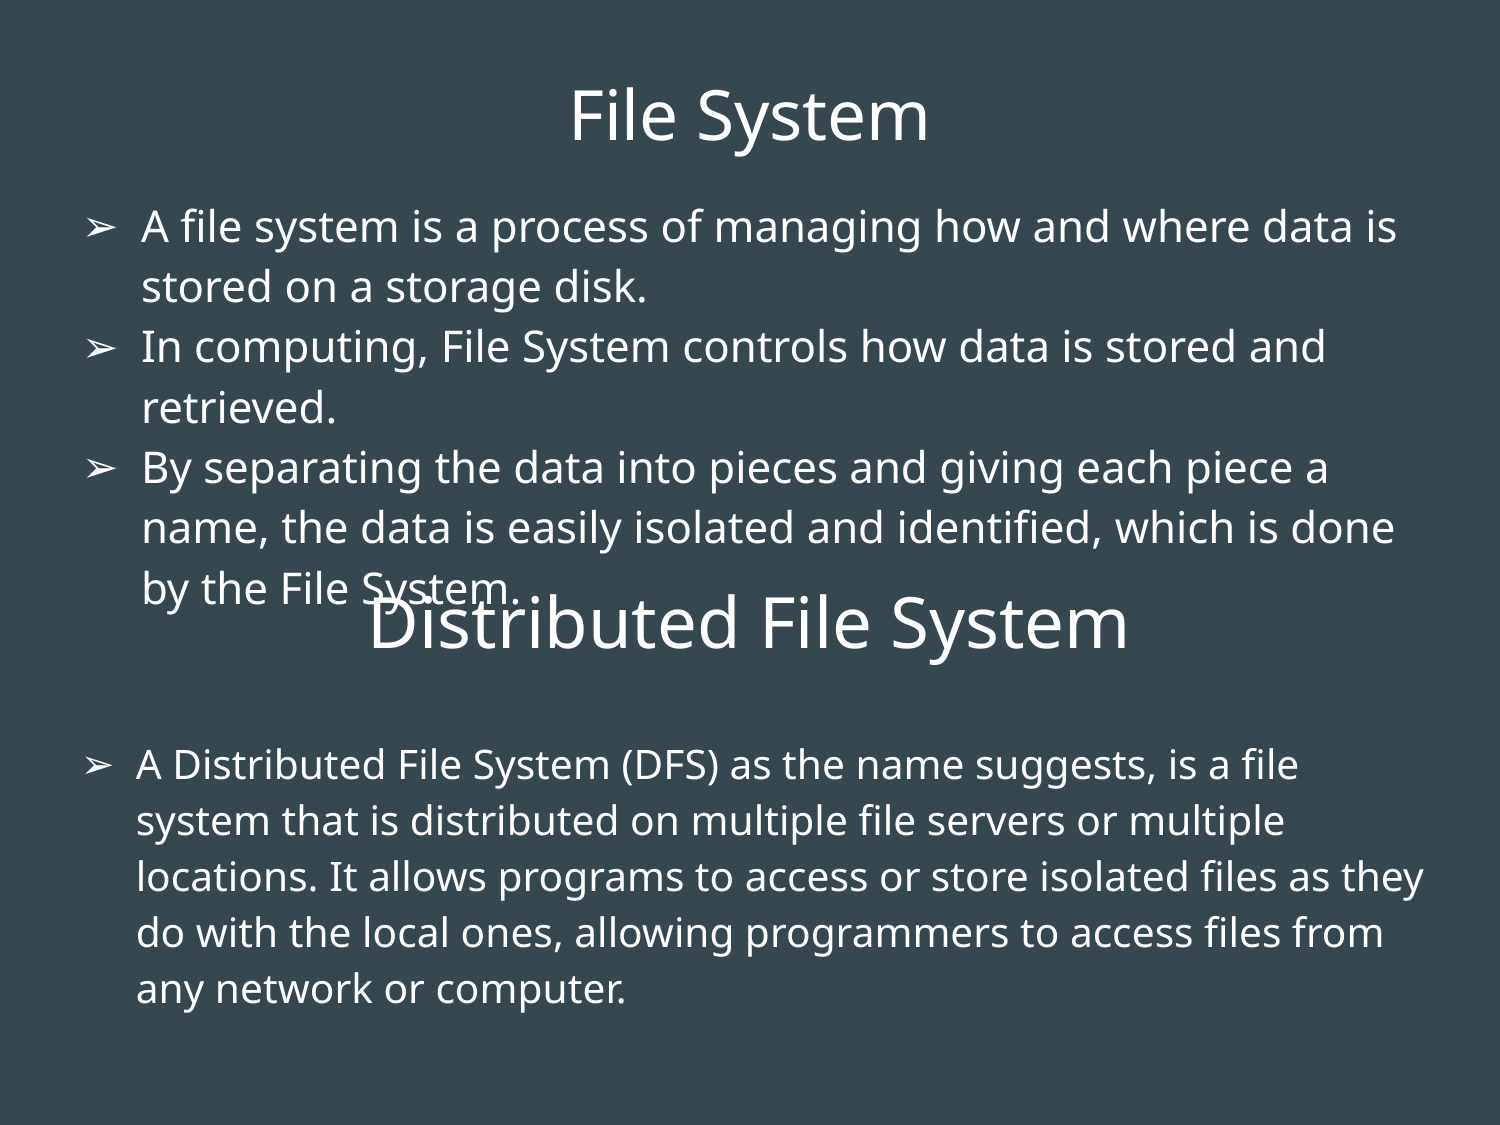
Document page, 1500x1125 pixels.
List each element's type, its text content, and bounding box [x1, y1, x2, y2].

title Distributed File System [51, 562, 1449, 688]
list A file system is a process of managing how and where data is stored on a storage disk. In computing, File System controls how data is stored and retrieved. By separating the data into pieces and giving each piece a name, the data is easily isolated and identified, which is done by the File System. [51, 175, 1449, 518]
title File System [51, 50, 1449, 175]
list A Distributed File System (DFS) as the name suggests, is a file system that is distributed on multiple file servers or multiple locations. It allows programs to access or store isolated files as they do with the local ones, allowing programmers to access files from any network or computer. [51, 716, 1449, 1027]
